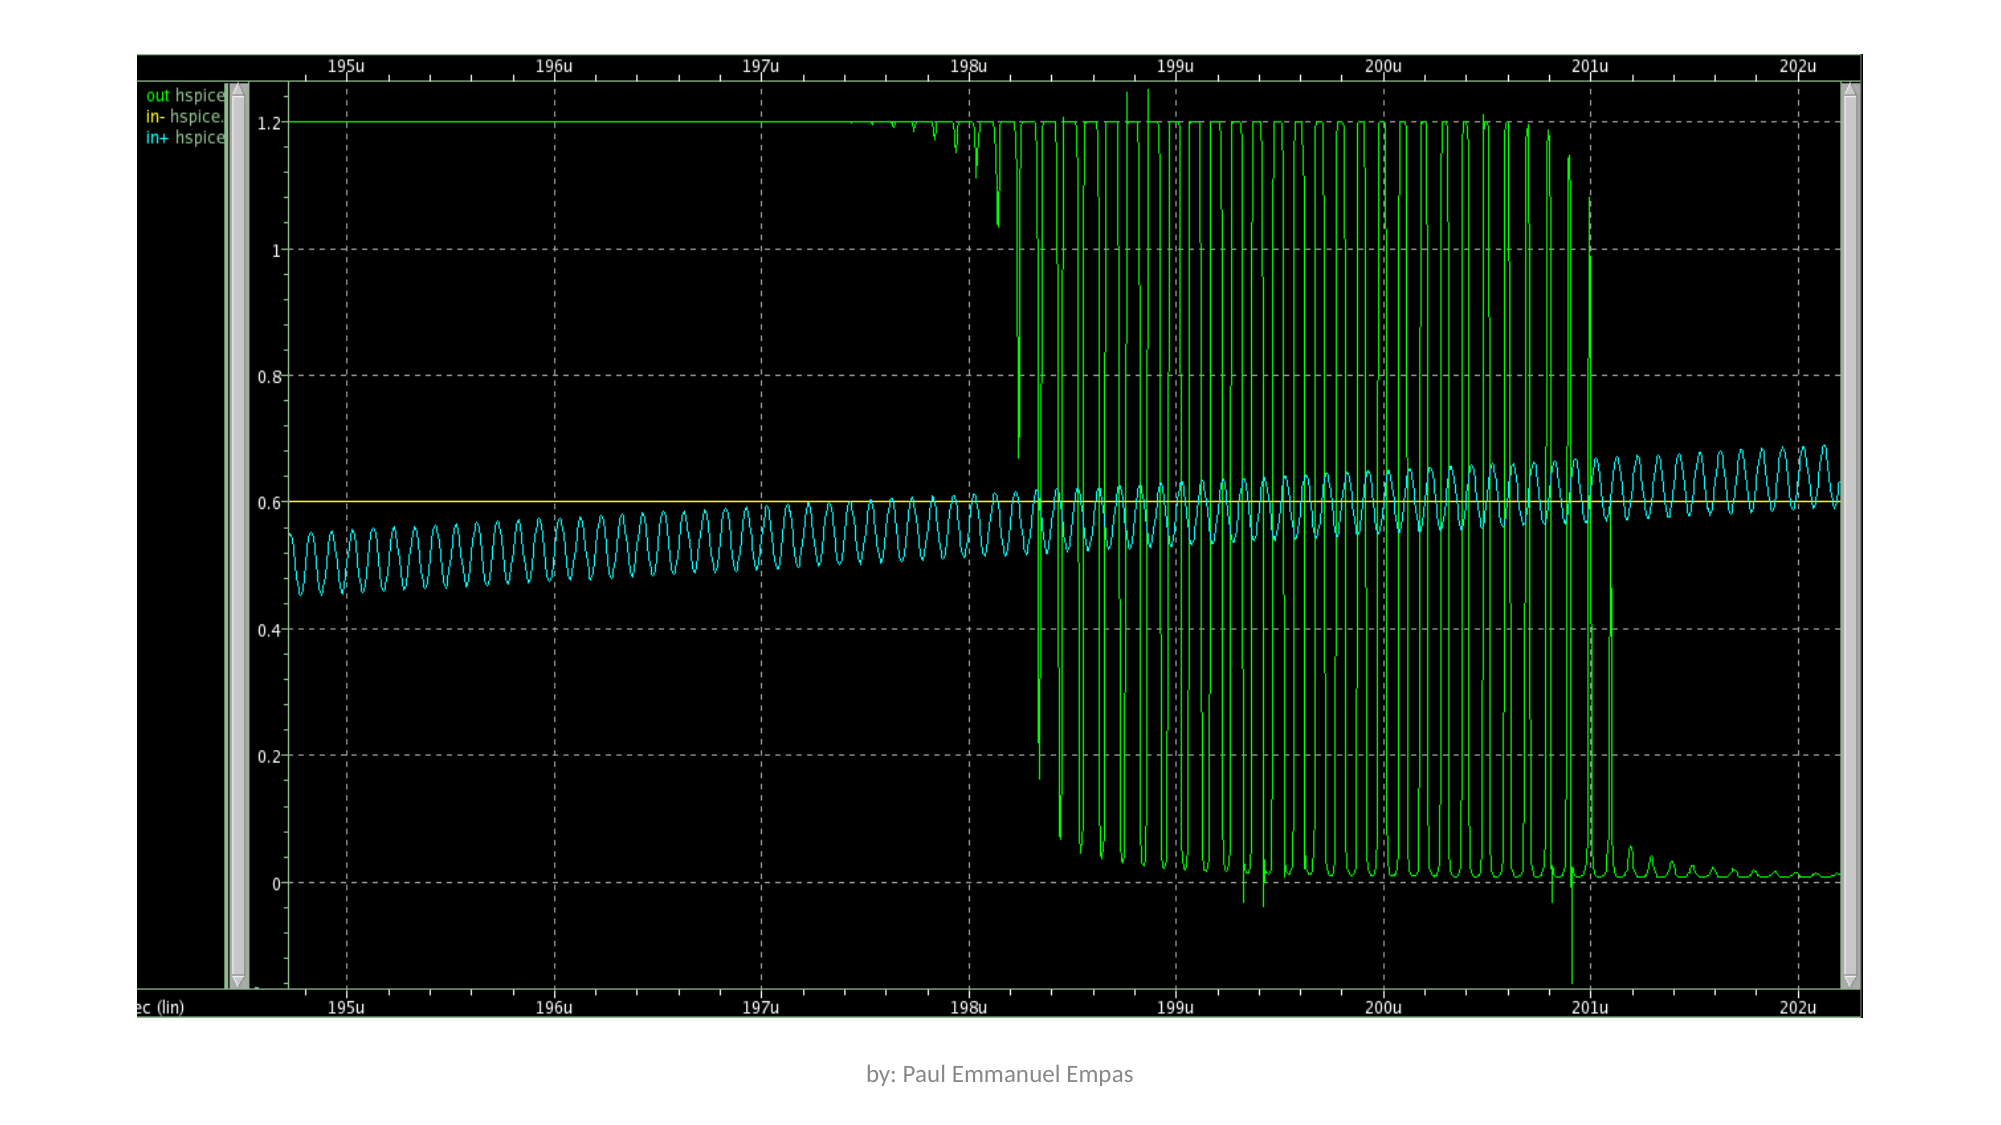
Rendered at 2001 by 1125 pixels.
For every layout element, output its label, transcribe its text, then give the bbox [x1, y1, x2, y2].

footer by: Paul Emmanuel Empas [662, 1042, 1338, 1103]
picture [137, 53, 1863, 1019]
